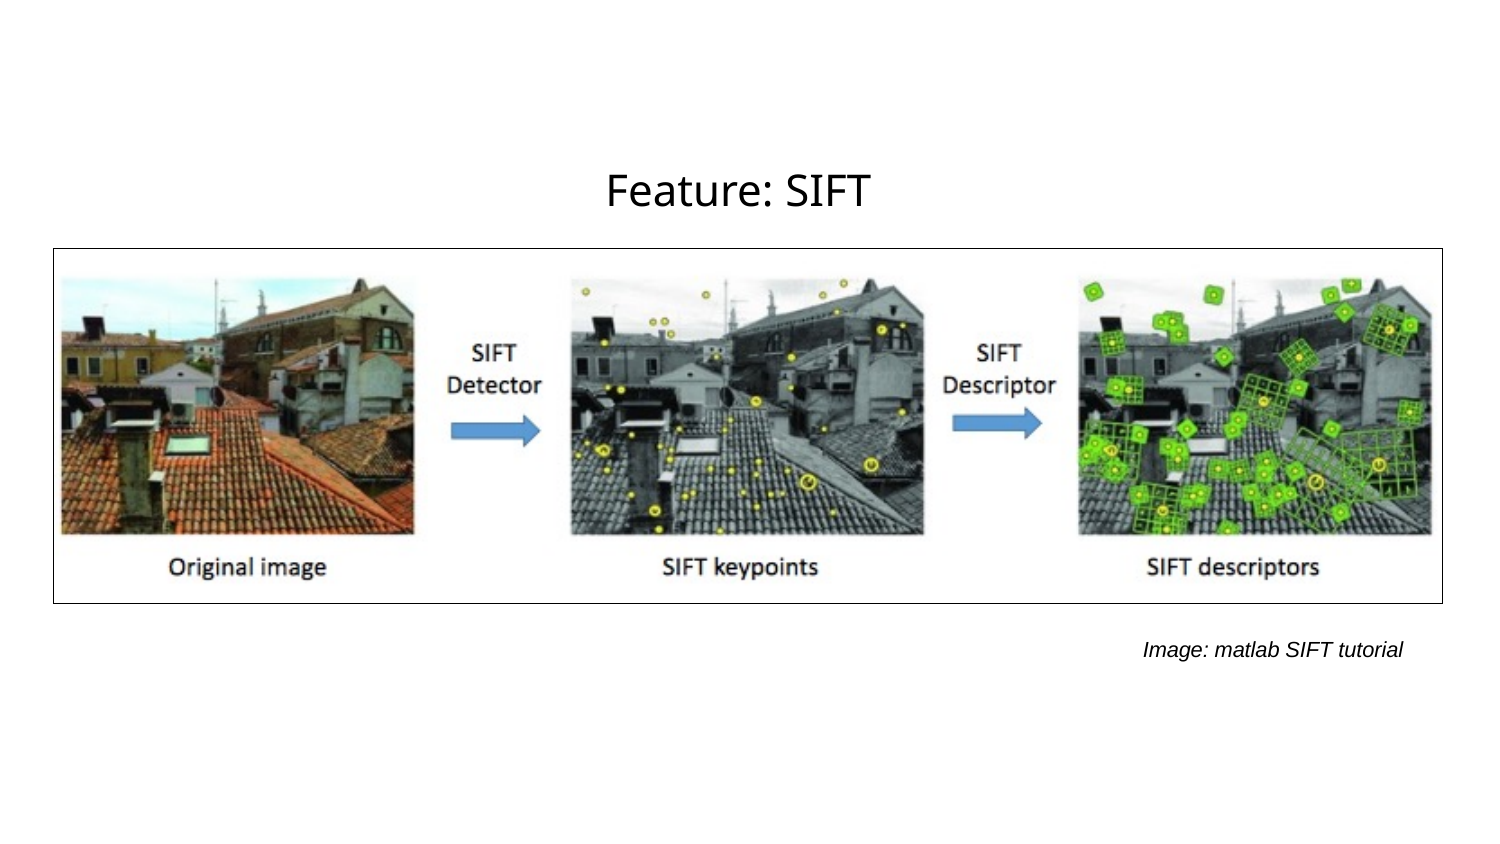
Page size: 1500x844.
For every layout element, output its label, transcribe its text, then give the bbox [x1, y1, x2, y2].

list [53, 248, 1444, 604]
text_box Feature: SIFT [590, 155, 974, 223]
text_box Image: matlab SIFT tutorial [973, 628, 1419, 670]
